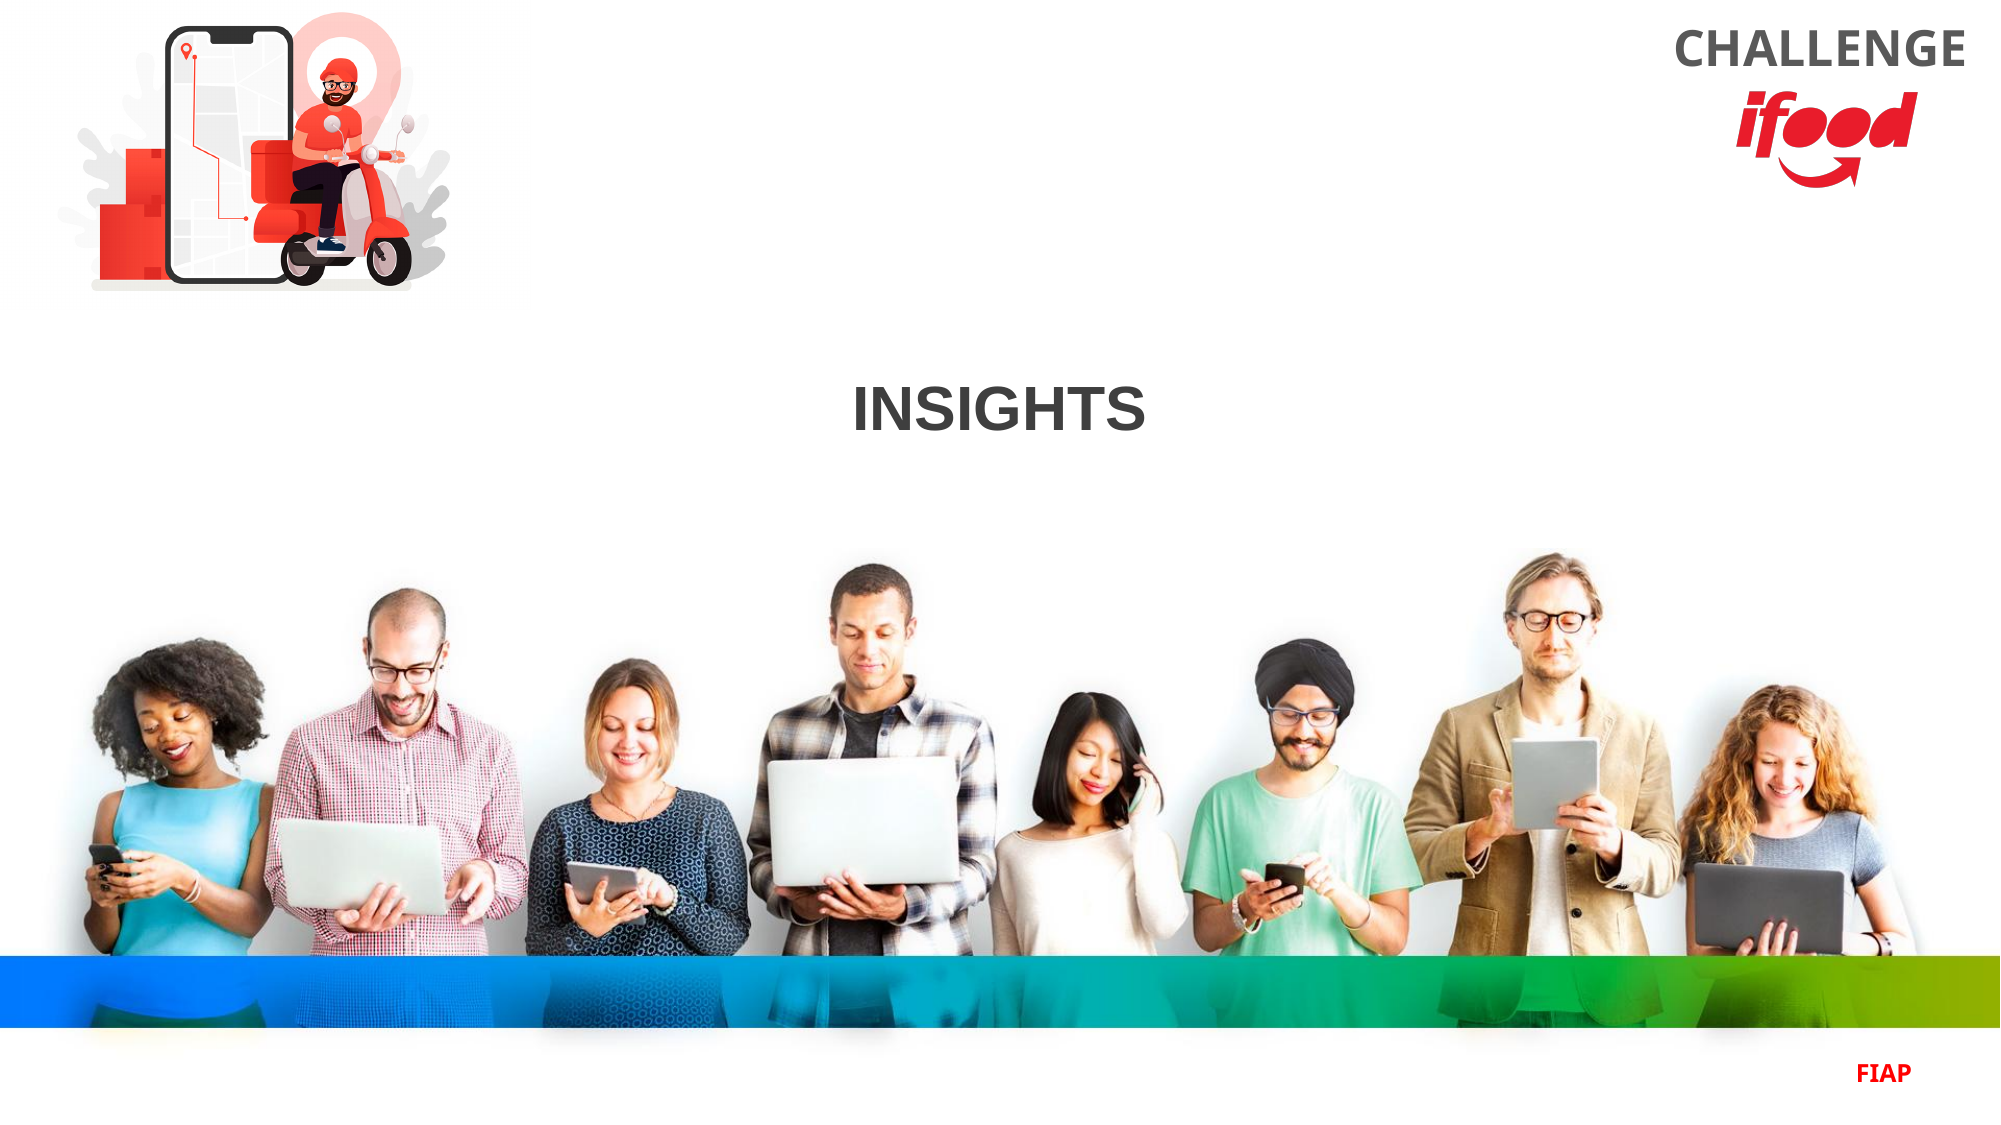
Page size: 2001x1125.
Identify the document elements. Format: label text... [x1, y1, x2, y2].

picture [0, 0, 531, 310]
picture [1709, 21, 1945, 257]
text_box INSIGHTS [726, 360, 1274, 451]
picture [0, 548, 2000, 1125]
text_box CHALLENGE [1648, 9, 1983, 85]
